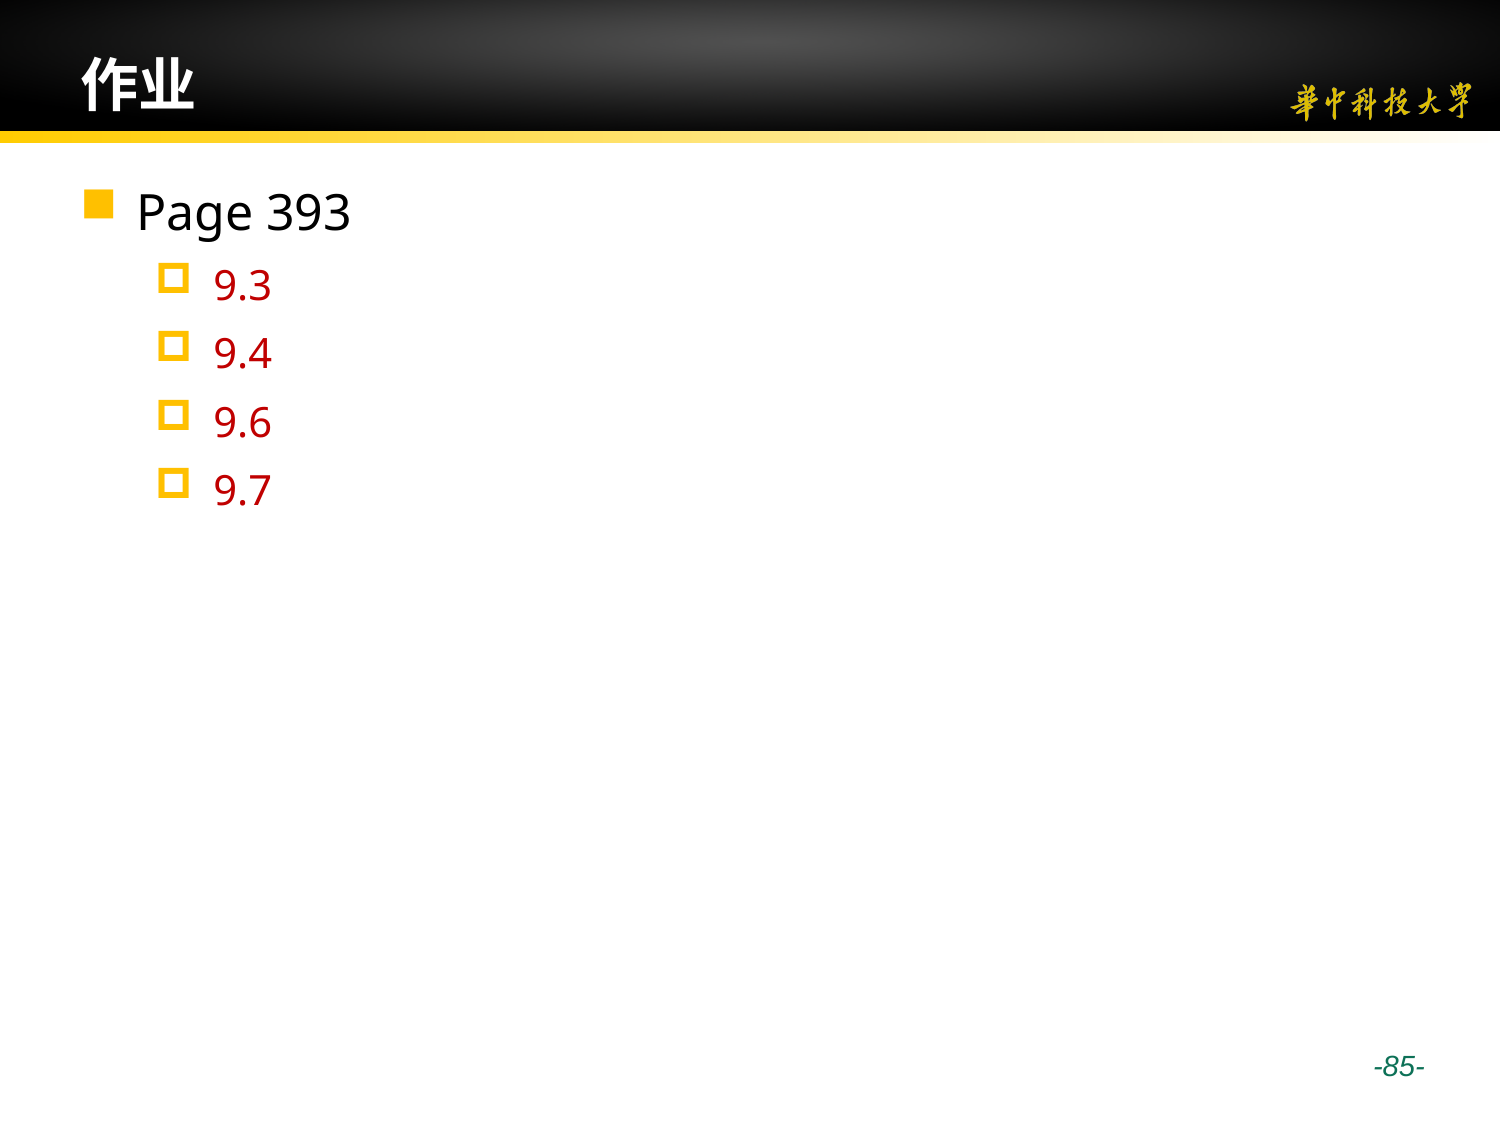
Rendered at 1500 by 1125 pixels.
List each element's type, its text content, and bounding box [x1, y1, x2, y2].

list Page 393 9.3 9.4 9.6 9.7 [64, 160, 1414, 988]
title 作业 [64, 34, 1416, 131]
slide_number -85- [1281, 1039, 1448, 1118]
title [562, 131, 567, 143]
picture [0, 0, 1500, 131]
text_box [650, 131, 655, 143]
text_box [738, 131, 744, 143]
